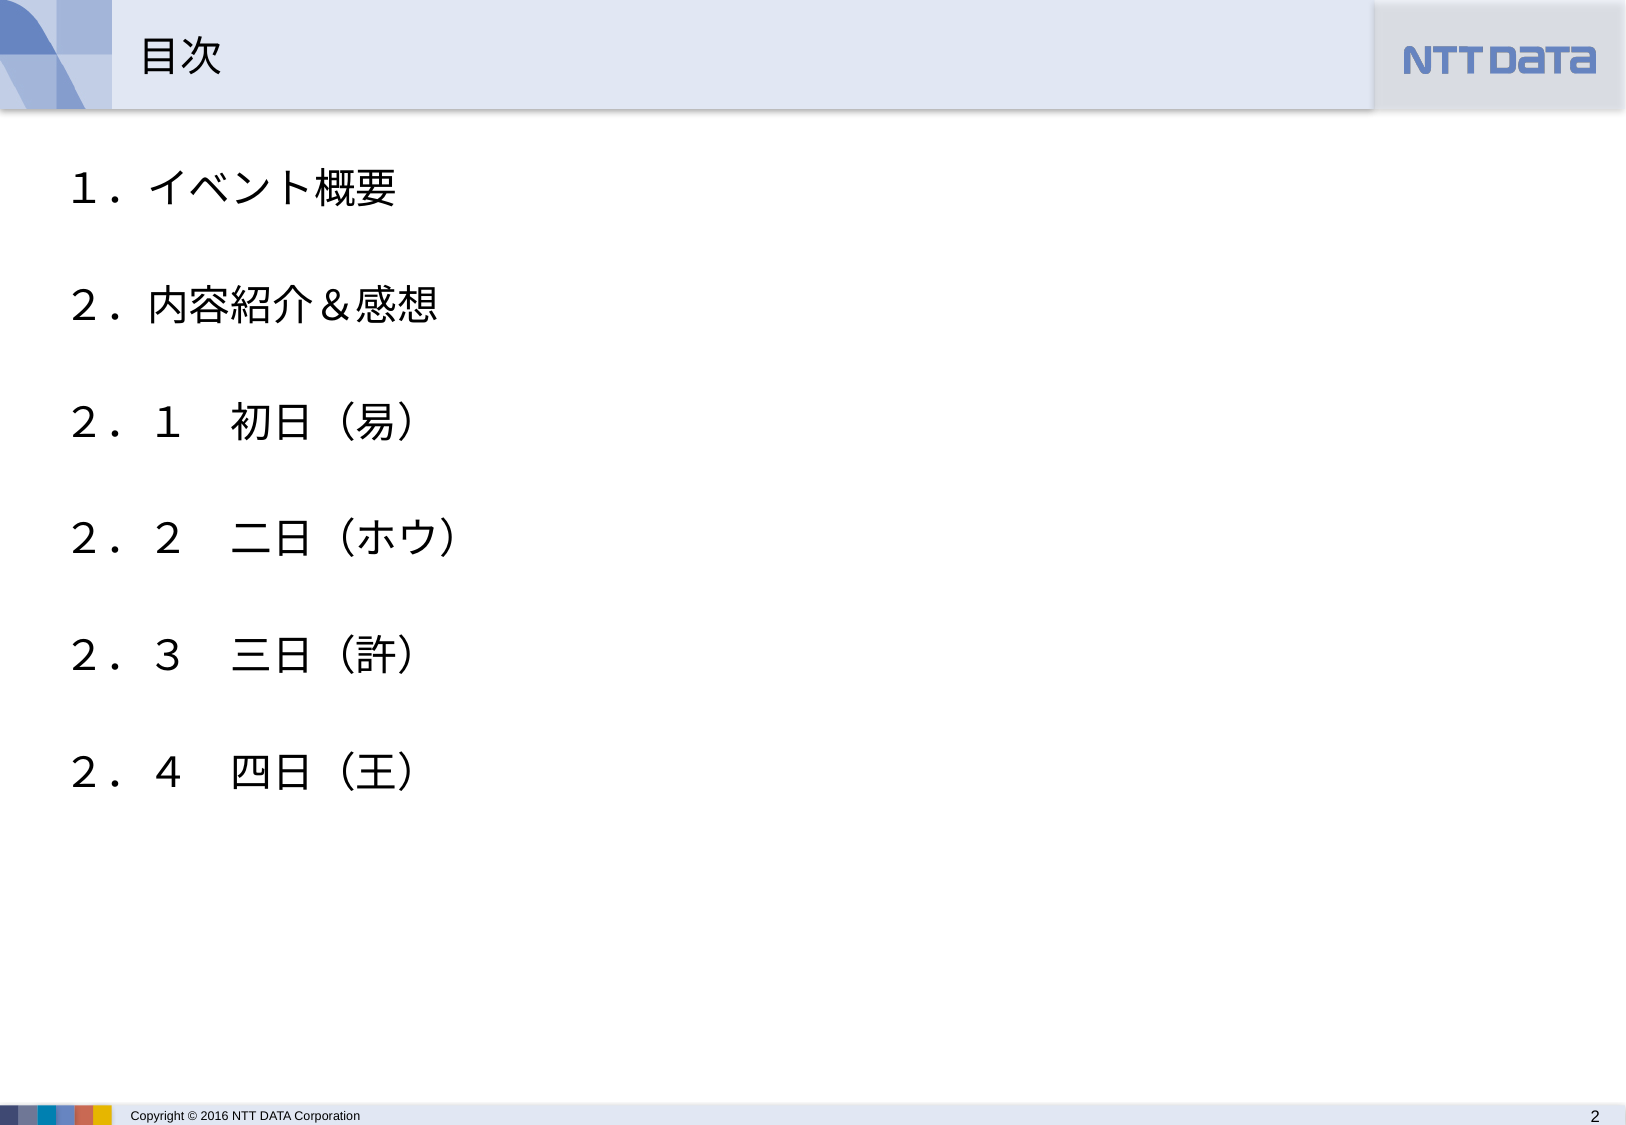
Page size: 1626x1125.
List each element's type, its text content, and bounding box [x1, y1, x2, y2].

title 目次 [111, 0, 1363, 109]
picture [0, 0, 111, 109]
list １．イベント概要 ２．内容紹介＆感想 ２．１ 初日（易） ２．２ 二日（ホウ） ２．３ 三日（許） ２．４ 四日（王） [48, 154, 1581, 1068]
picture [1404, 46, 1596, 74]
